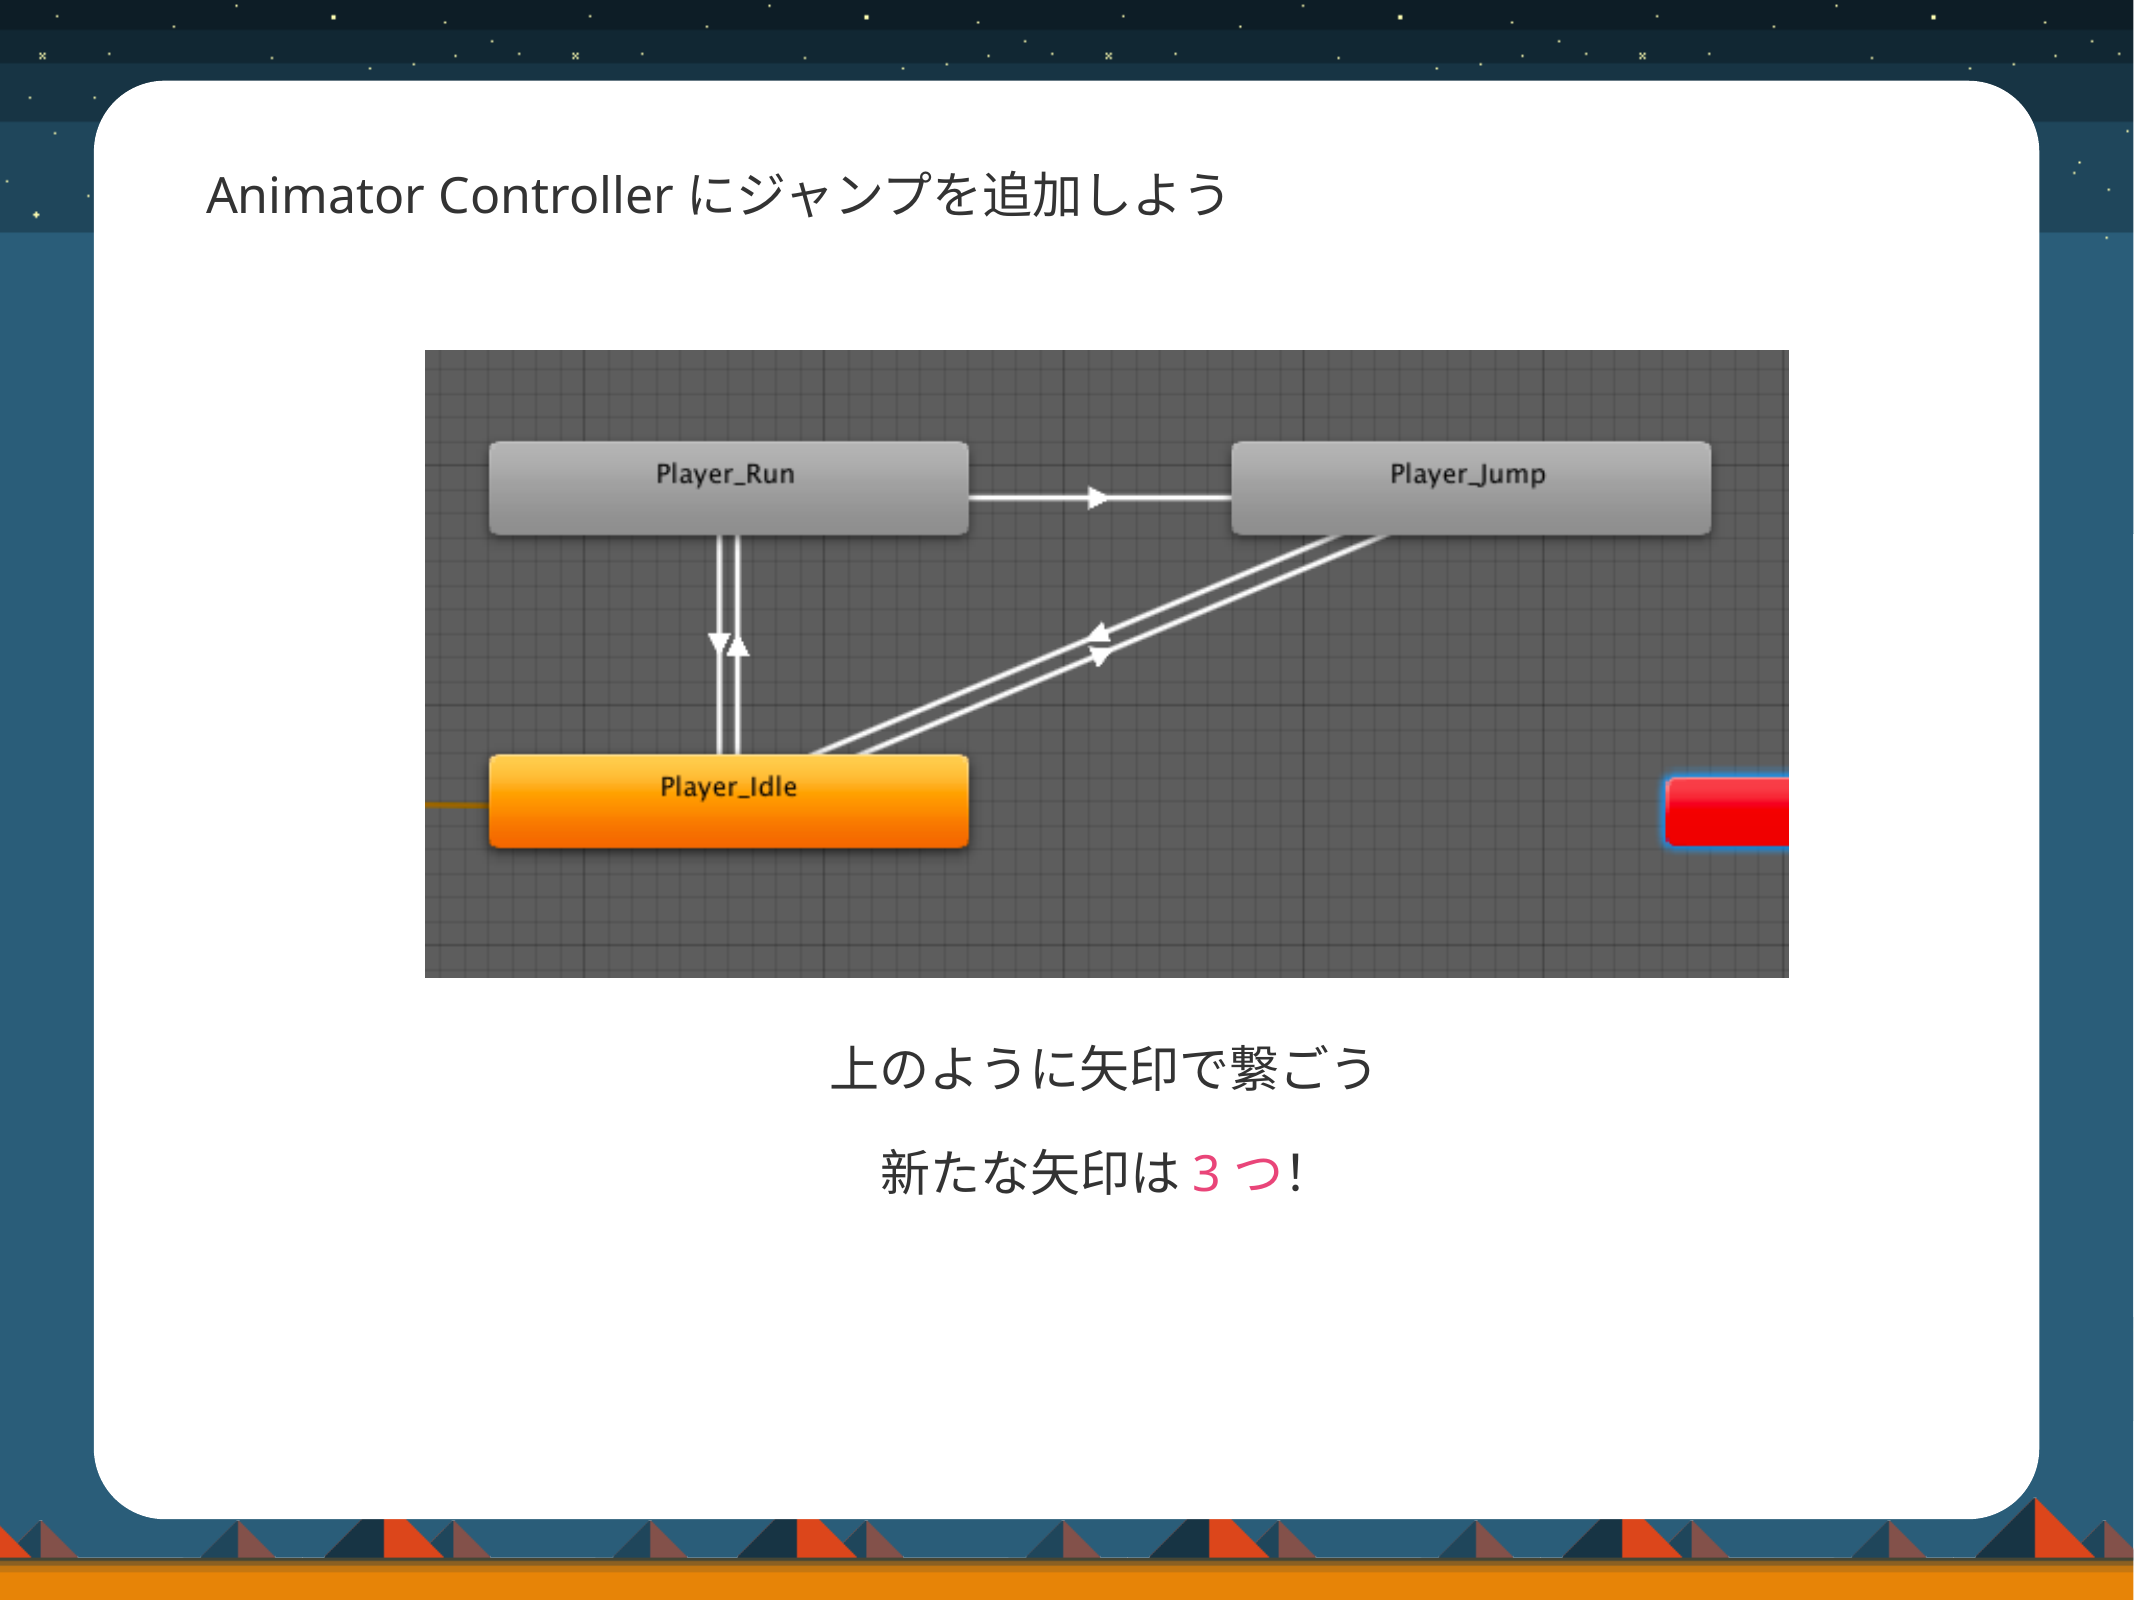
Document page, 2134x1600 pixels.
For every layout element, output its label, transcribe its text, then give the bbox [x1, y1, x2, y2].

text_box 新たな矢印は3つ！ [872, 1132, 1342, 1210]
picture [0, 1422, 2134, 1600]
picture [0, 0, 2134, 533]
text_box 上のように矢印で繋ごう [820, 1028, 1388, 1106]
picture [425, 349, 1789, 978]
text_box Animator Controllerにジャンプを追加しよう [197, 155, 1241, 232]
